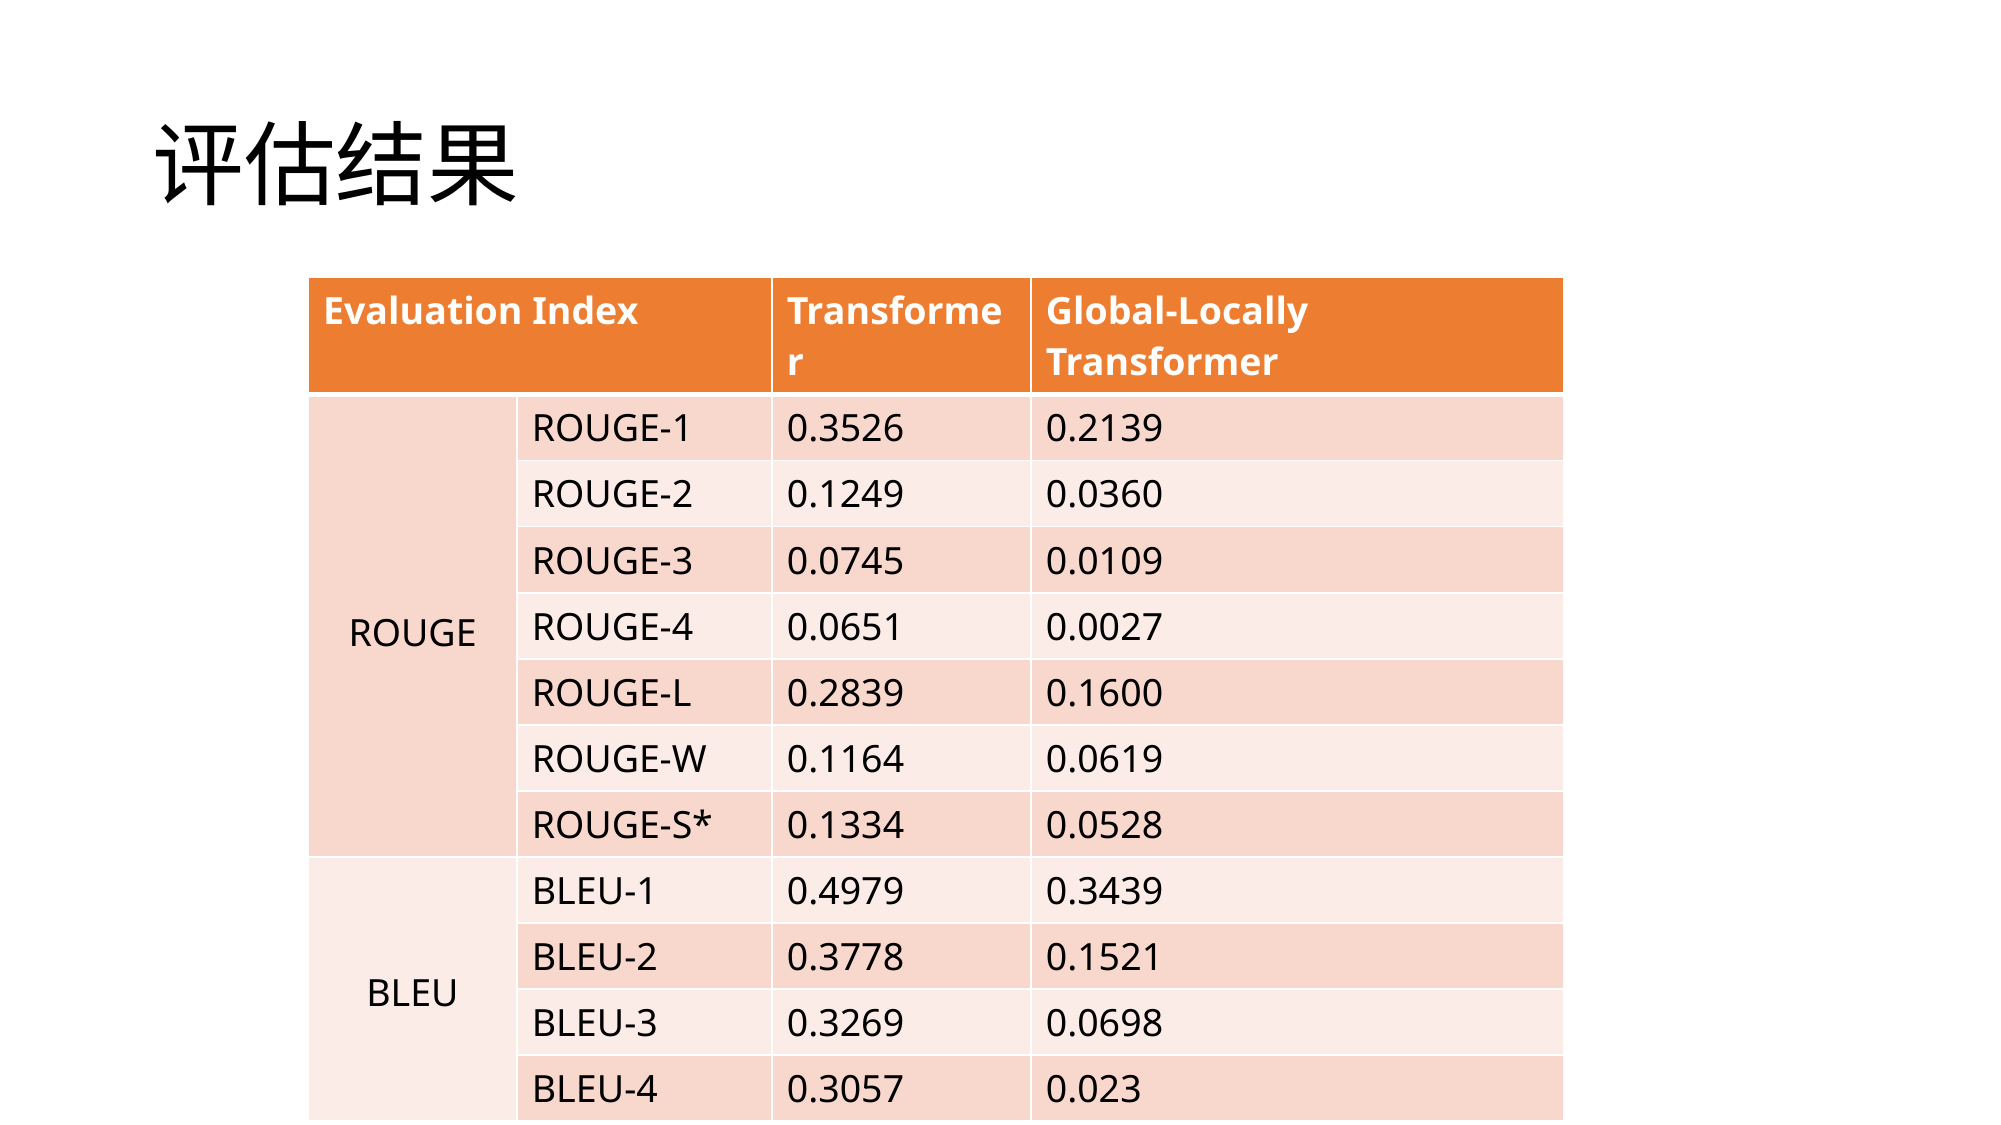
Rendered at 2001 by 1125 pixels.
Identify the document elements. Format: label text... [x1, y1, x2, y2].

table_cell ROUGE [309, 397, 516, 856]
table_cell 0.023 [1032, 1056, 1563, 1120]
table_cell BLEU-4 [518, 1056, 771, 1120]
table_header Global-Locally Transformer [1032, 278, 1563, 392]
table_cell 0.3778 [773, 924, 1030, 988]
table_header Evaluation Index [309, 278, 771, 392]
table_cell 0.2839 [773, 660, 1030, 724]
table_cell 0.1600 [1032, 660, 1563, 724]
table_cell ROUGE-4 [518, 594, 771, 658]
table_cell 0.0109 [1032, 527, 1563, 592]
table_cell ROUGE-L [518, 660, 771, 724]
table_cell 0.1334 [773, 792, 1030, 856]
table_cell 0.1249 [773, 461, 1030, 526]
table_cell 0.1521 [1032, 924, 1563, 988]
table_cell ROUGE-2 [518, 461, 771, 526]
table_cell 0.0745 [773, 527, 1030, 592]
table_header Transformer [773, 278, 1030, 392]
table_cell 0.4979 [773, 858, 1030, 922]
table_cell 0.3439 [1032, 858, 1563, 922]
table_cell ROUGE-S* [518, 792, 771, 856]
table_cell 0.0360 [1032, 461, 1563, 526]
table_cell BLEU-3 [518, 990, 771, 1054]
table_cell 0.3269 [773, 990, 1030, 1054]
table_cell BLEU [309, 858, 516, 1120]
table_cell ROUGE-W [518, 726, 771, 790]
title 评估结果 [137, 59, 1863, 278]
table_cell 0.0027 [1032, 594, 1563, 658]
table_cell BLEU-2 [518, 924, 771, 988]
table_cell 0.0619 [1032, 726, 1563, 790]
table_cell BLEU-1 [518, 858, 771, 922]
table_cell ROUGE-1 [518, 397, 771, 460]
table_cell 0.0651 [773, 594, 1030, 658]
table_cell 0.3526 [773, 397, 1030, 460]
table_cell 0.2139 [1032, 397, 1563, 460]
table_cell 0.3057 [773, 1056, 1030, 1120]
table_cell 0.1164 [773, 726, 1030, 790]
table_cell ROUGE-3 [518, 527, 771, 592]
table_cell 0.0698 [1032, 990, 1563, 1054]
table_cell 0.0528 [1032, 792, 1563, 856]
